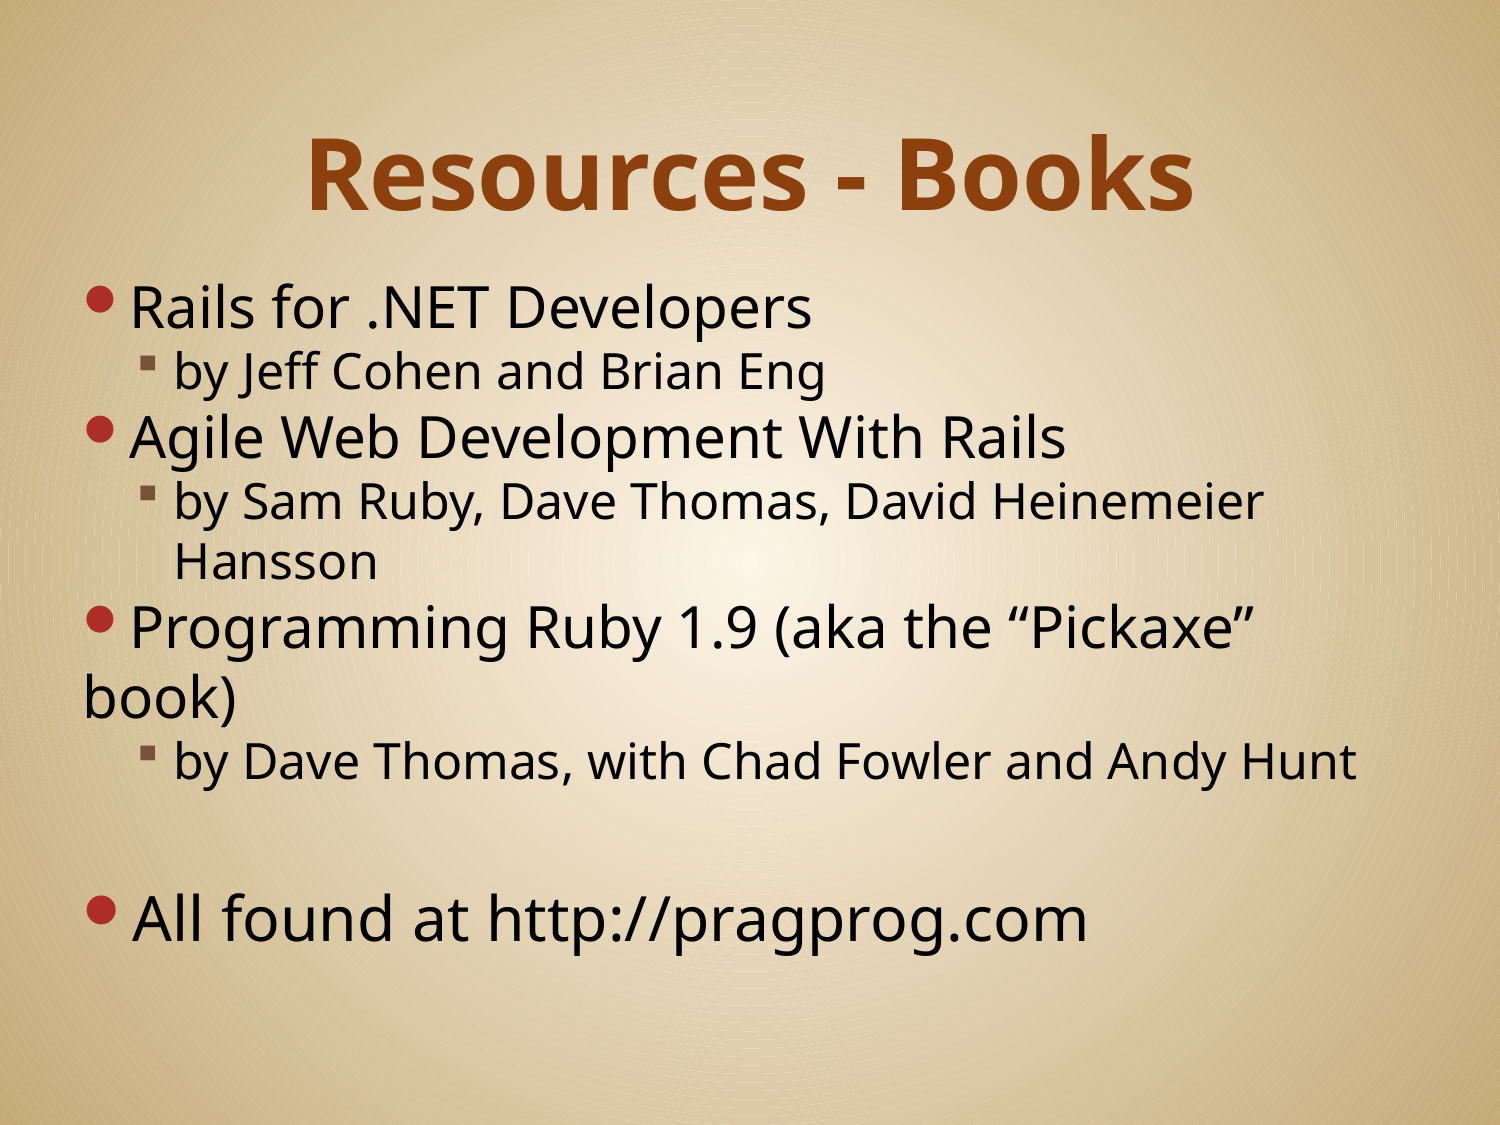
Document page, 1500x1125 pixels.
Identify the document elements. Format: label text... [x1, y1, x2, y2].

title Resources - Books [75, 50, 1425, 238]
list Rails for .NET Developers by Jeff Cohen and Brian Eng Agile Web Development With Rails by Sam Ruby, Dave Thomas, David Heinemeier Hansson Programming Ruby 1.9 (aka the “Pickaxe” book) by Dave Thomas, with Chad Fowler and Andy Hunt All found at http://pragprog.com [75, 262, 1425, 1005]
